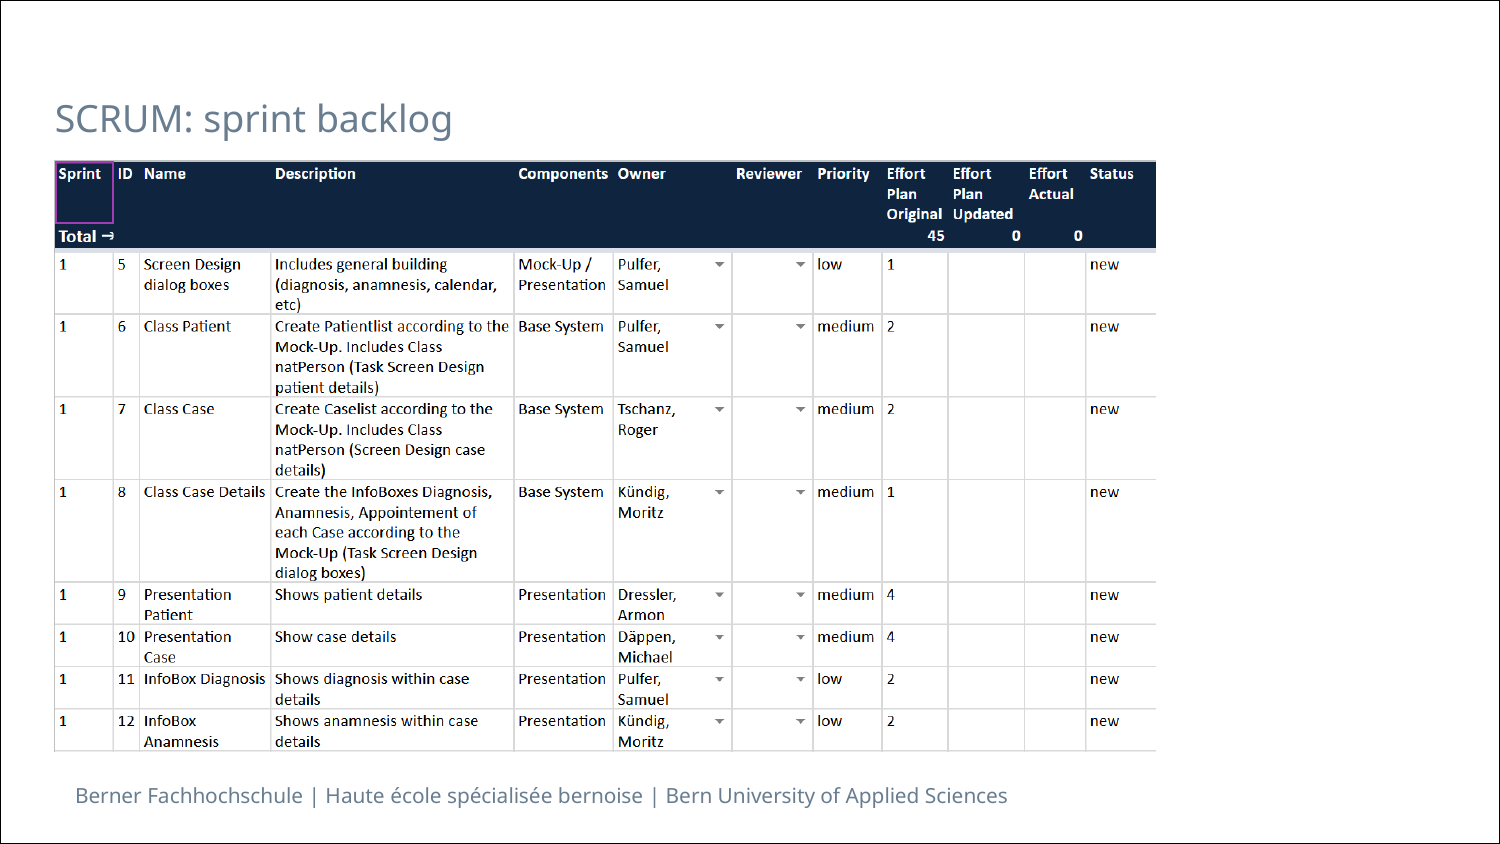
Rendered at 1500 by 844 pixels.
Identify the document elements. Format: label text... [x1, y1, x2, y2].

list SCRUM: sprint backlog [54, 87, 1384, 140]
picture [54, 160, 1156, 752]
